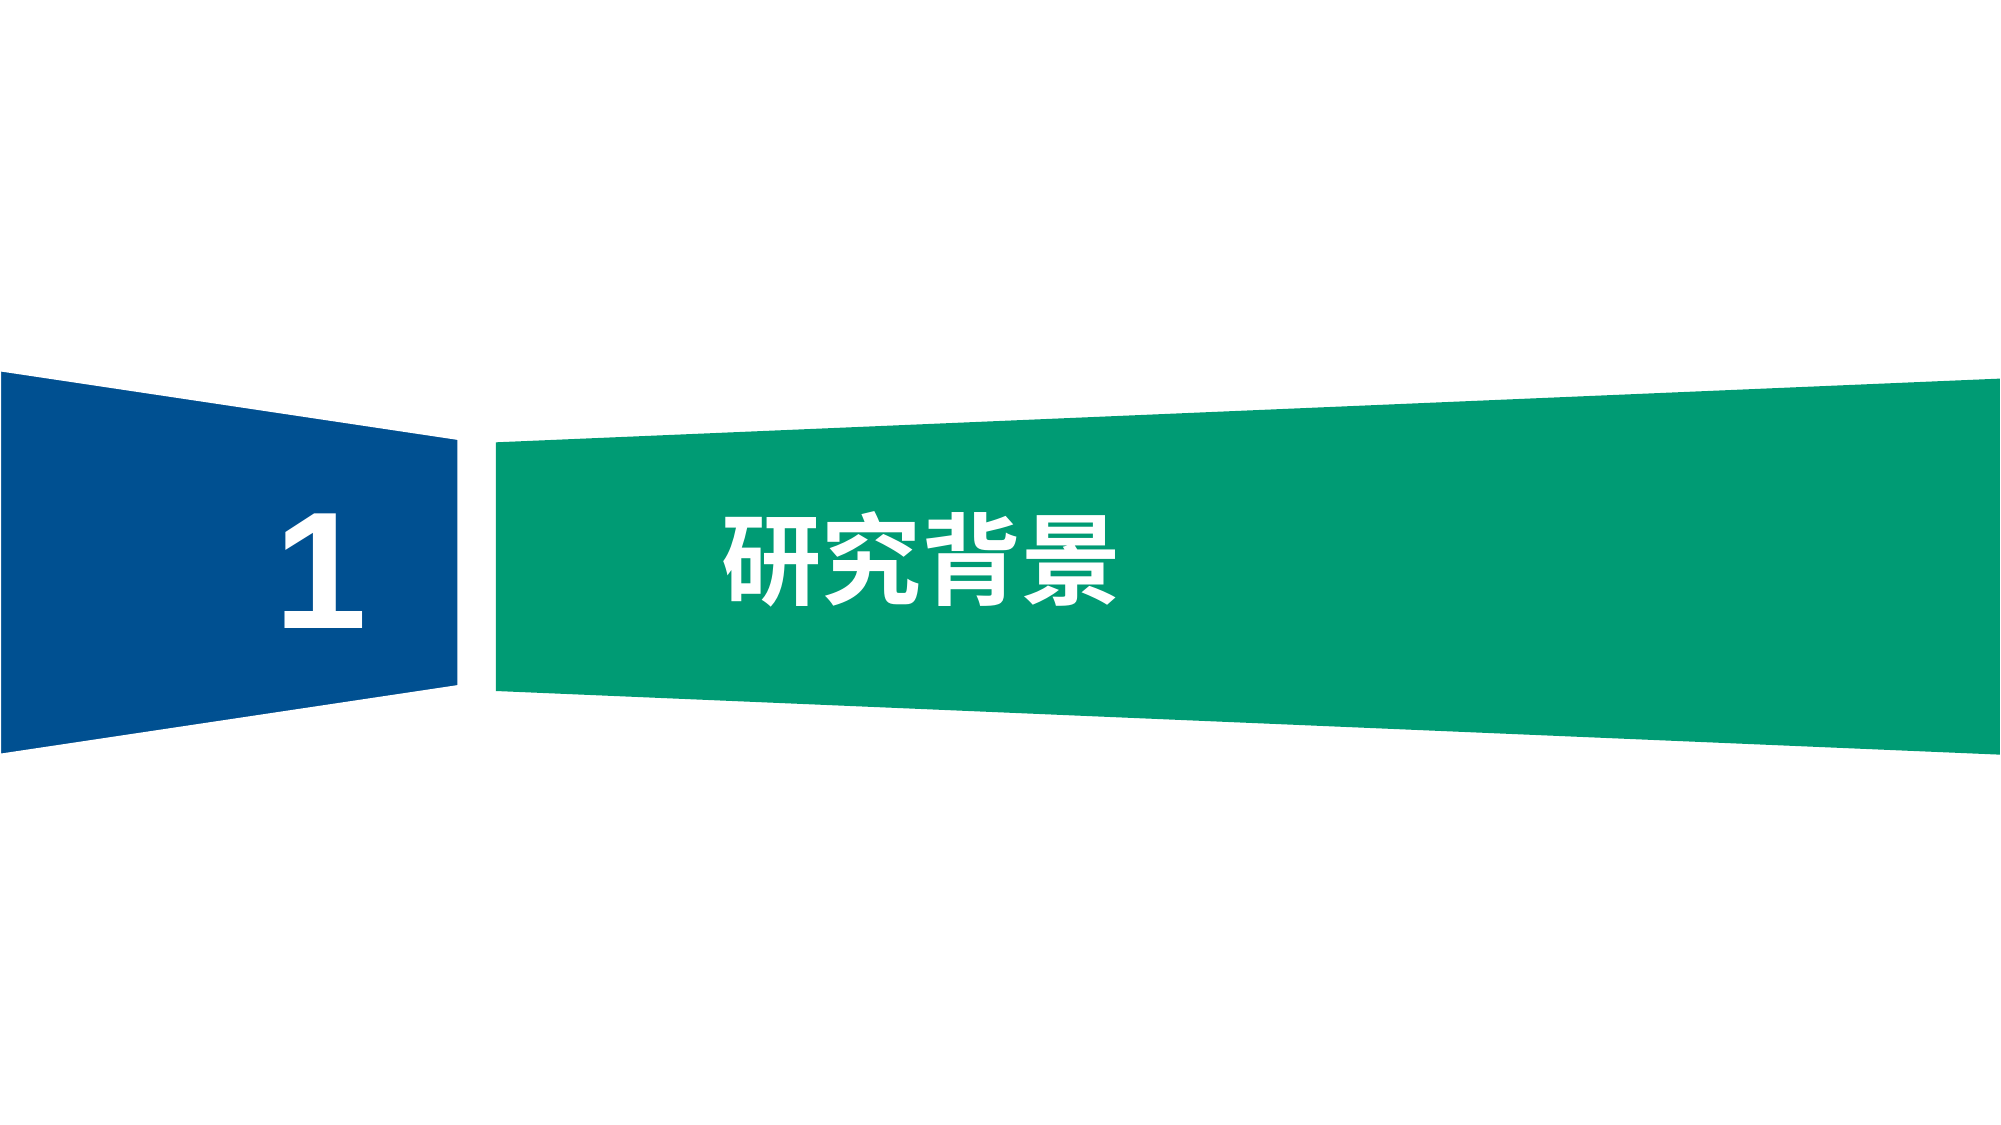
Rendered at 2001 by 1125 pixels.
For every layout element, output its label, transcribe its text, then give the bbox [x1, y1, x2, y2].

text_box 1 [259, 454, 382, 669]
text_box 研究背景 [706, 490, 1137, 625]
text_box [0, 369, 460, 756]
text_box [494, 377, 2000, 756]
